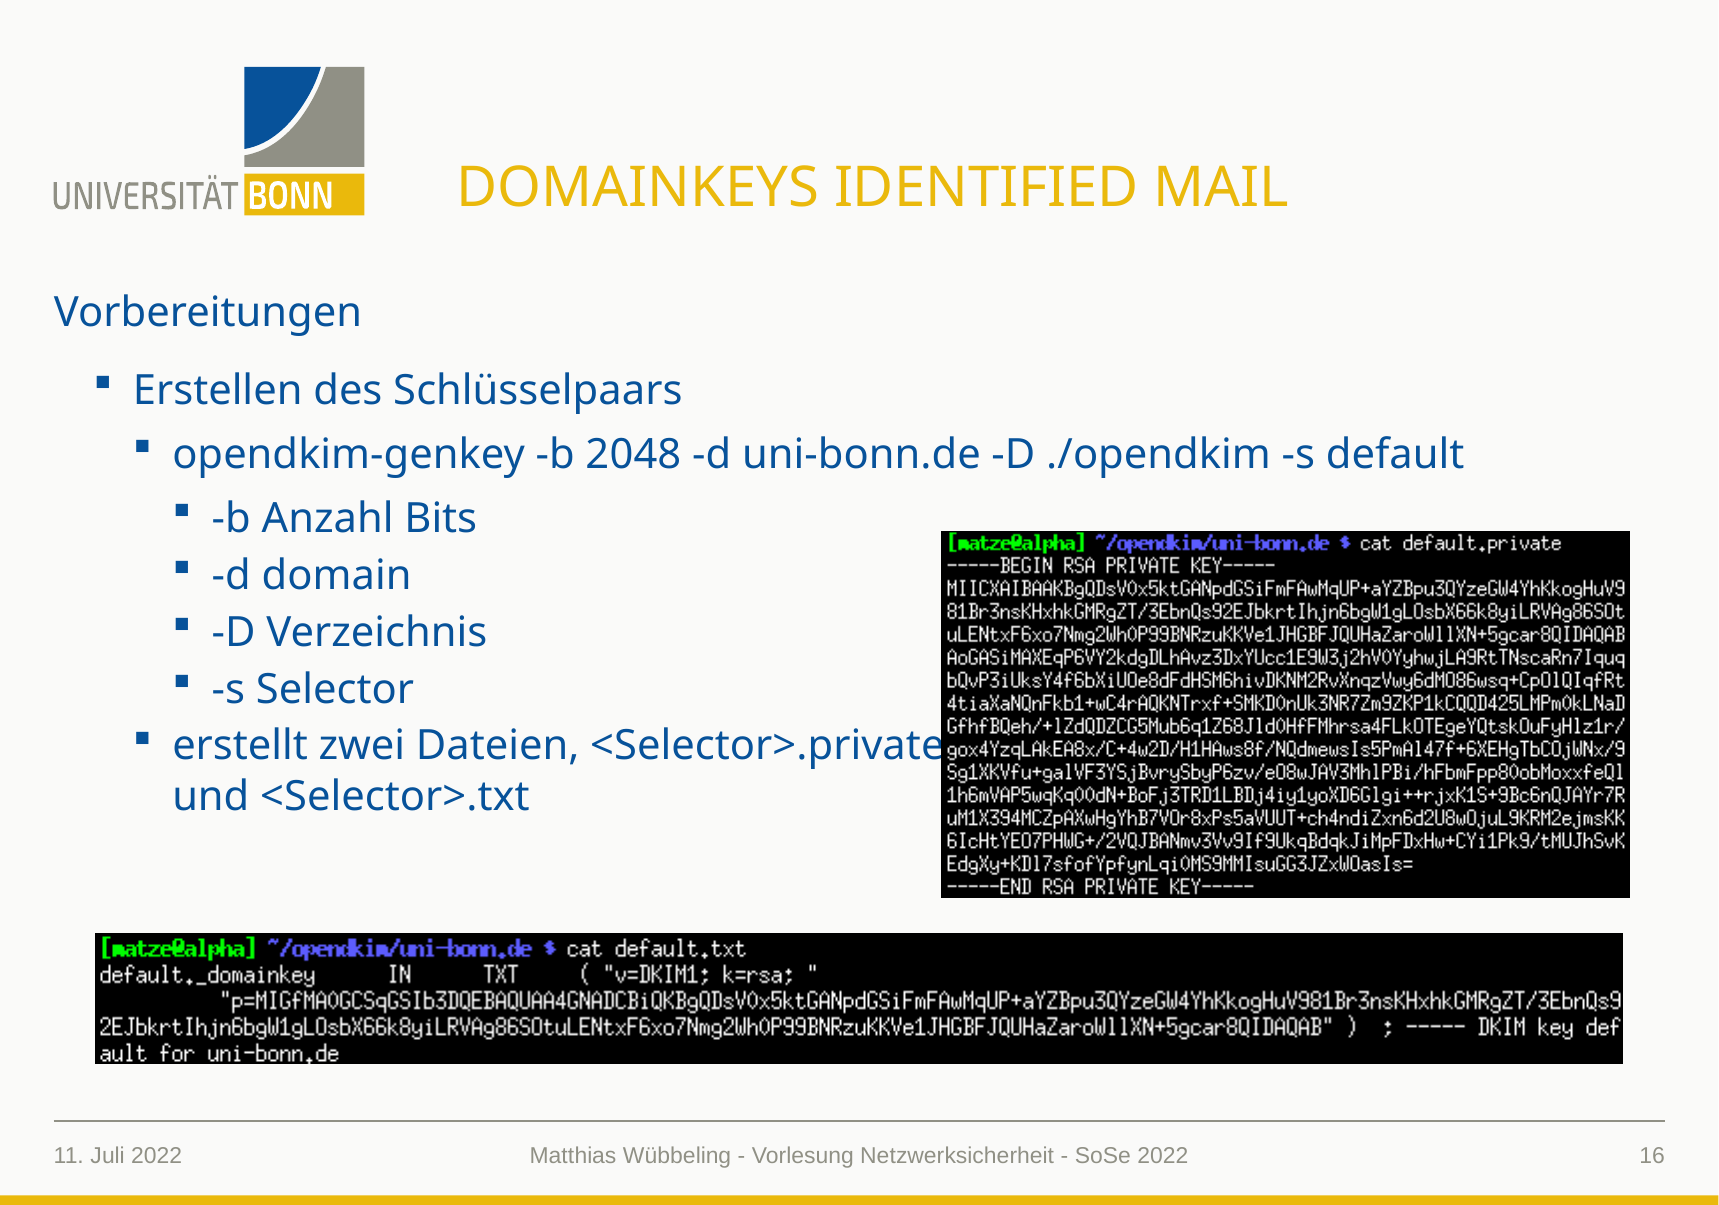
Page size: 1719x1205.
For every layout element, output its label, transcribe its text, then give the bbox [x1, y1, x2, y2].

footer Matthias Wübbeling - Vorlesung Netzwerksicherheit - SoSe 2022 [389, 1121, 1329, 1189]
slide_number 16 [1557, 1121, 1665, 1189]
title DomainKeys Identified Mail [456, 67, 1665, 218]
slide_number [53, 1121, 215, 1189]
picture [95, 531, 1630, 1103]
list Vorbereitungen Erstellen des Schlüsselpaars opendkim-genkey -b 2048 -d uni-bonn.de -D ./opendkim -s default -b Anzahl Bits -d domain -D Verzeichnis -s Selector erstellt zwei Dateien, <Selector>.private und <Selector>.txt [53, 284, 1665, 1103]
